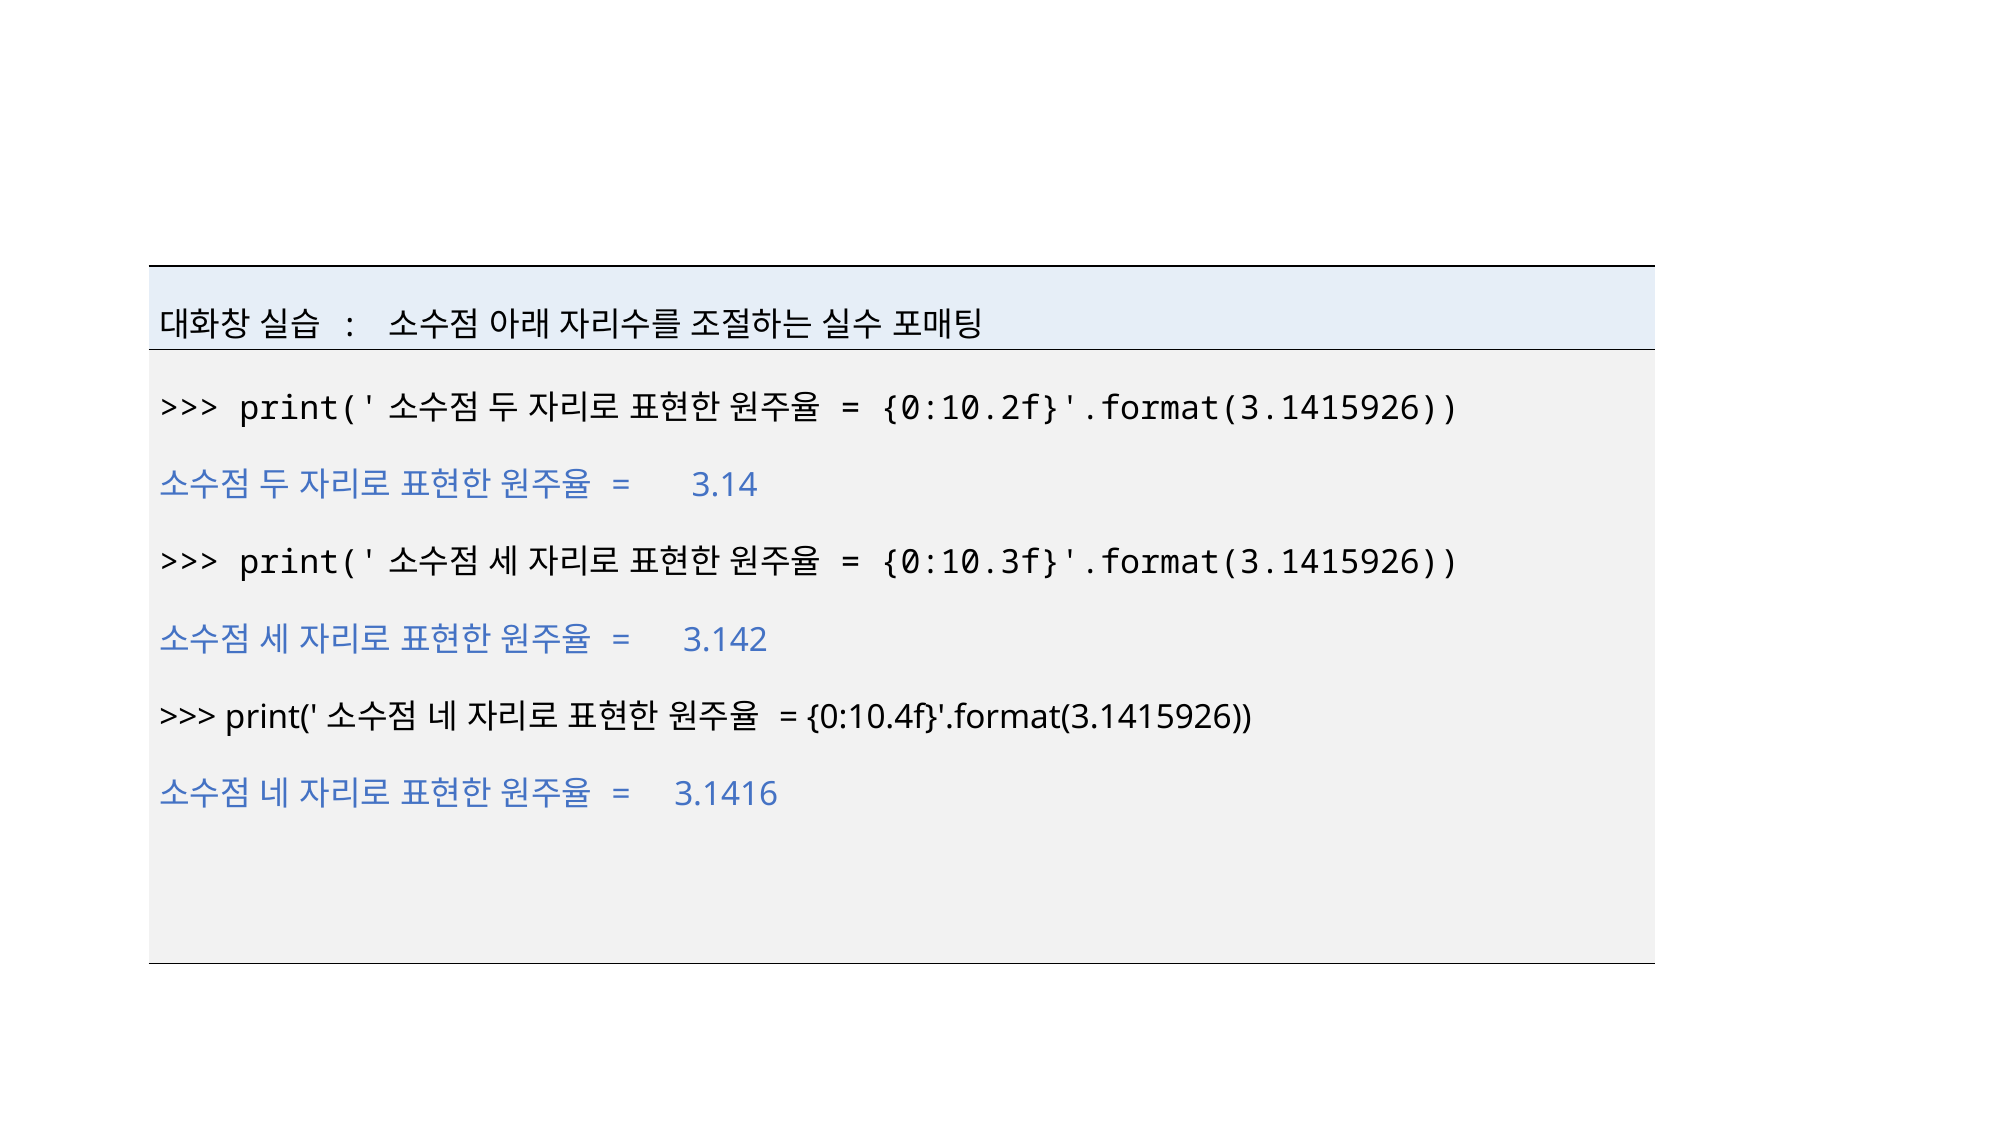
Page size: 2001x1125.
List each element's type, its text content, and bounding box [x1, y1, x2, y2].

table_cell >>> print('소수점 두 자리로 표현한 원주율 = {0:10.2f}'.format(3.1415926)) 소수점 두 자리로 표현한 원주율 = 3.14 >>> print('소수점 세 자리로 표현한 원주율 = {0:10.3f}'.format(3.1415926)) 소수점 세 자리로 표현한 원주율 = 3.142 >>> print('소수점 네 자리로 표현한 원주율 = {0:10.4f}'.format(3.1415926)) 소수점 네 자리로 표현한 원주율 = 3.1416 [149, 350, 1655, 963]
table_header 대화창 실습 : 소수점 아래 자리수를 조절하는 실수 포매팅 [149, 267, 1655, 349]
